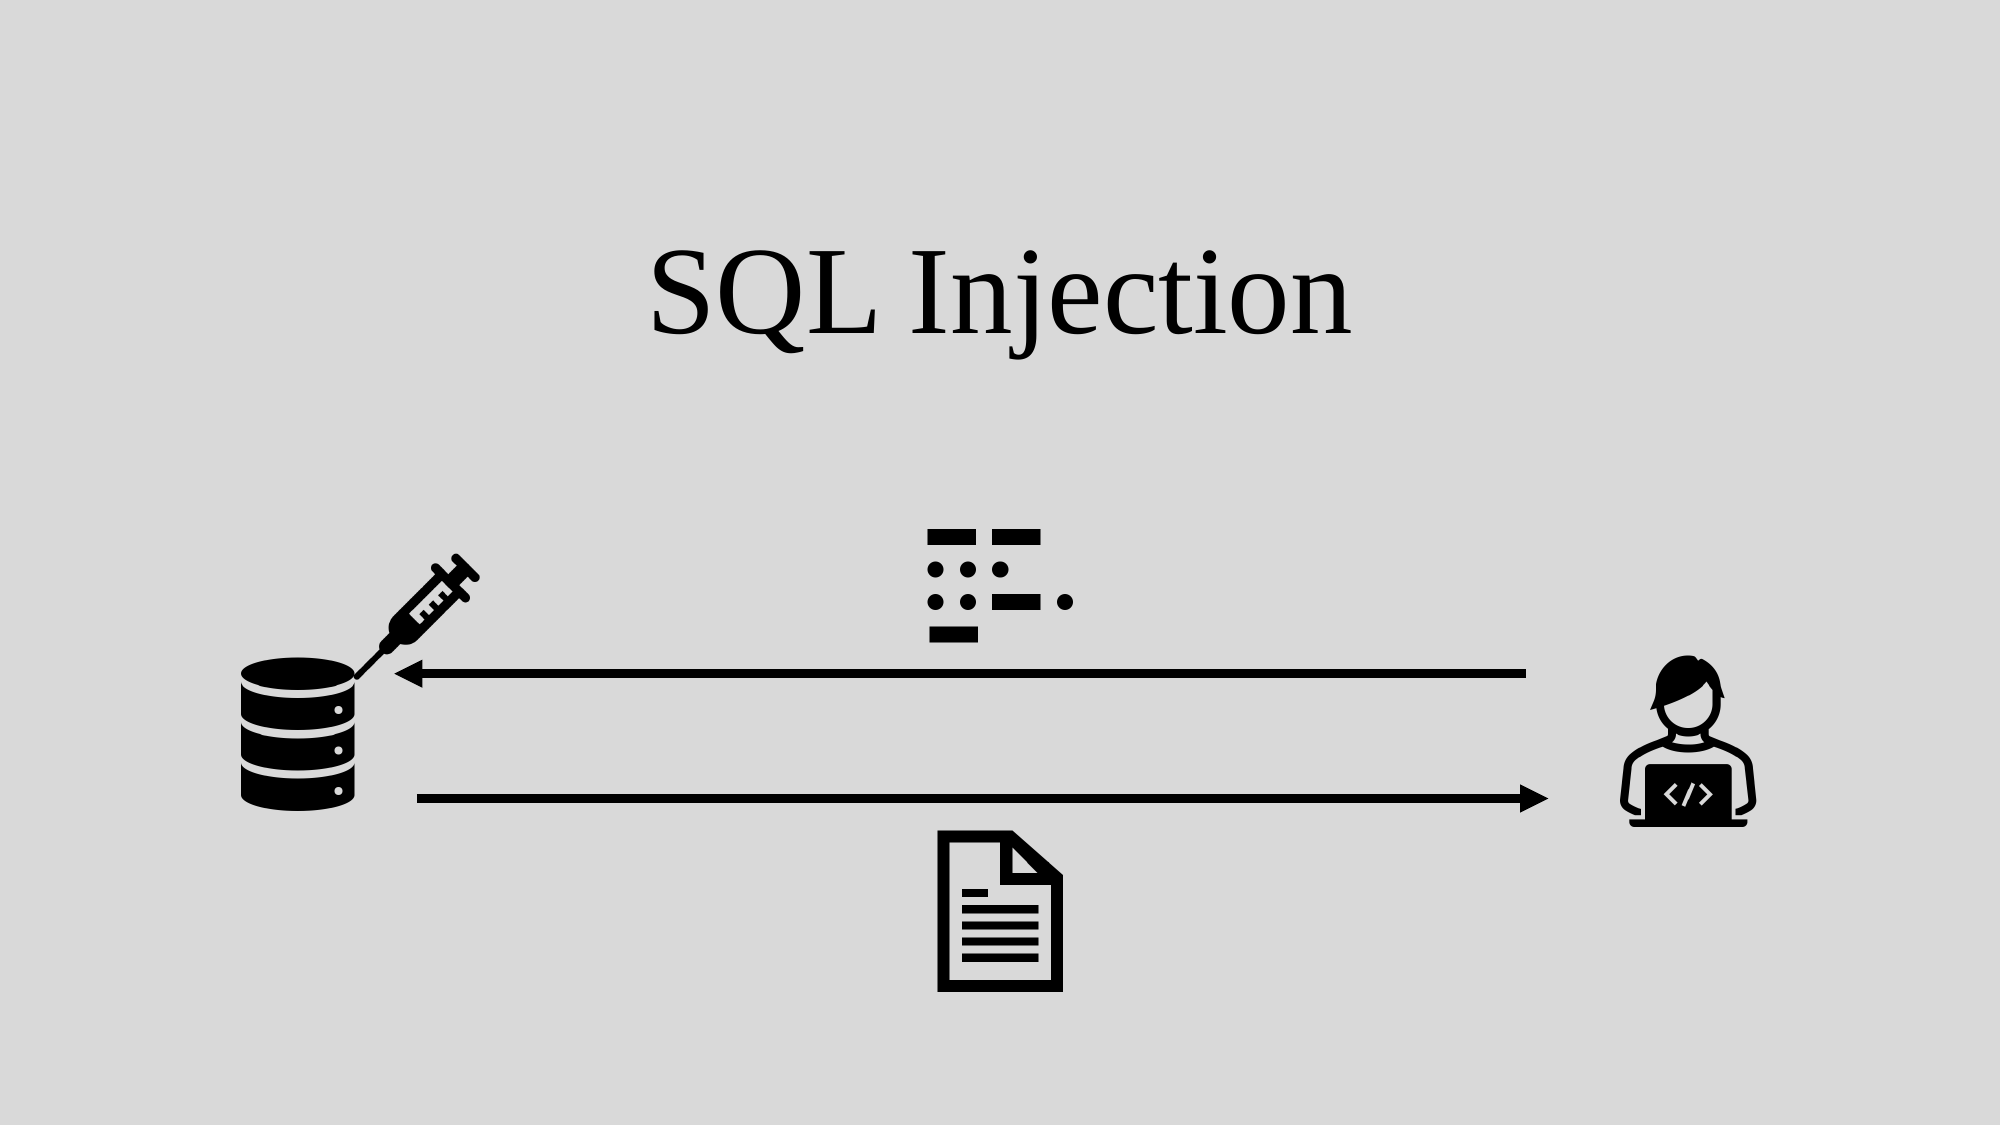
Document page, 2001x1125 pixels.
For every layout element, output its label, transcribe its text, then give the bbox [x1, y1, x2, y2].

picture [902, 488, 1098, 673]
picture [902, 675, 1098, 683]
picture [902, 813, 1098, 1009]
text_box SQL Injection [631, 200, 1369, 366]
picture [200, 541, 493, 832]
picture [1590, 636, 1786, 832]
